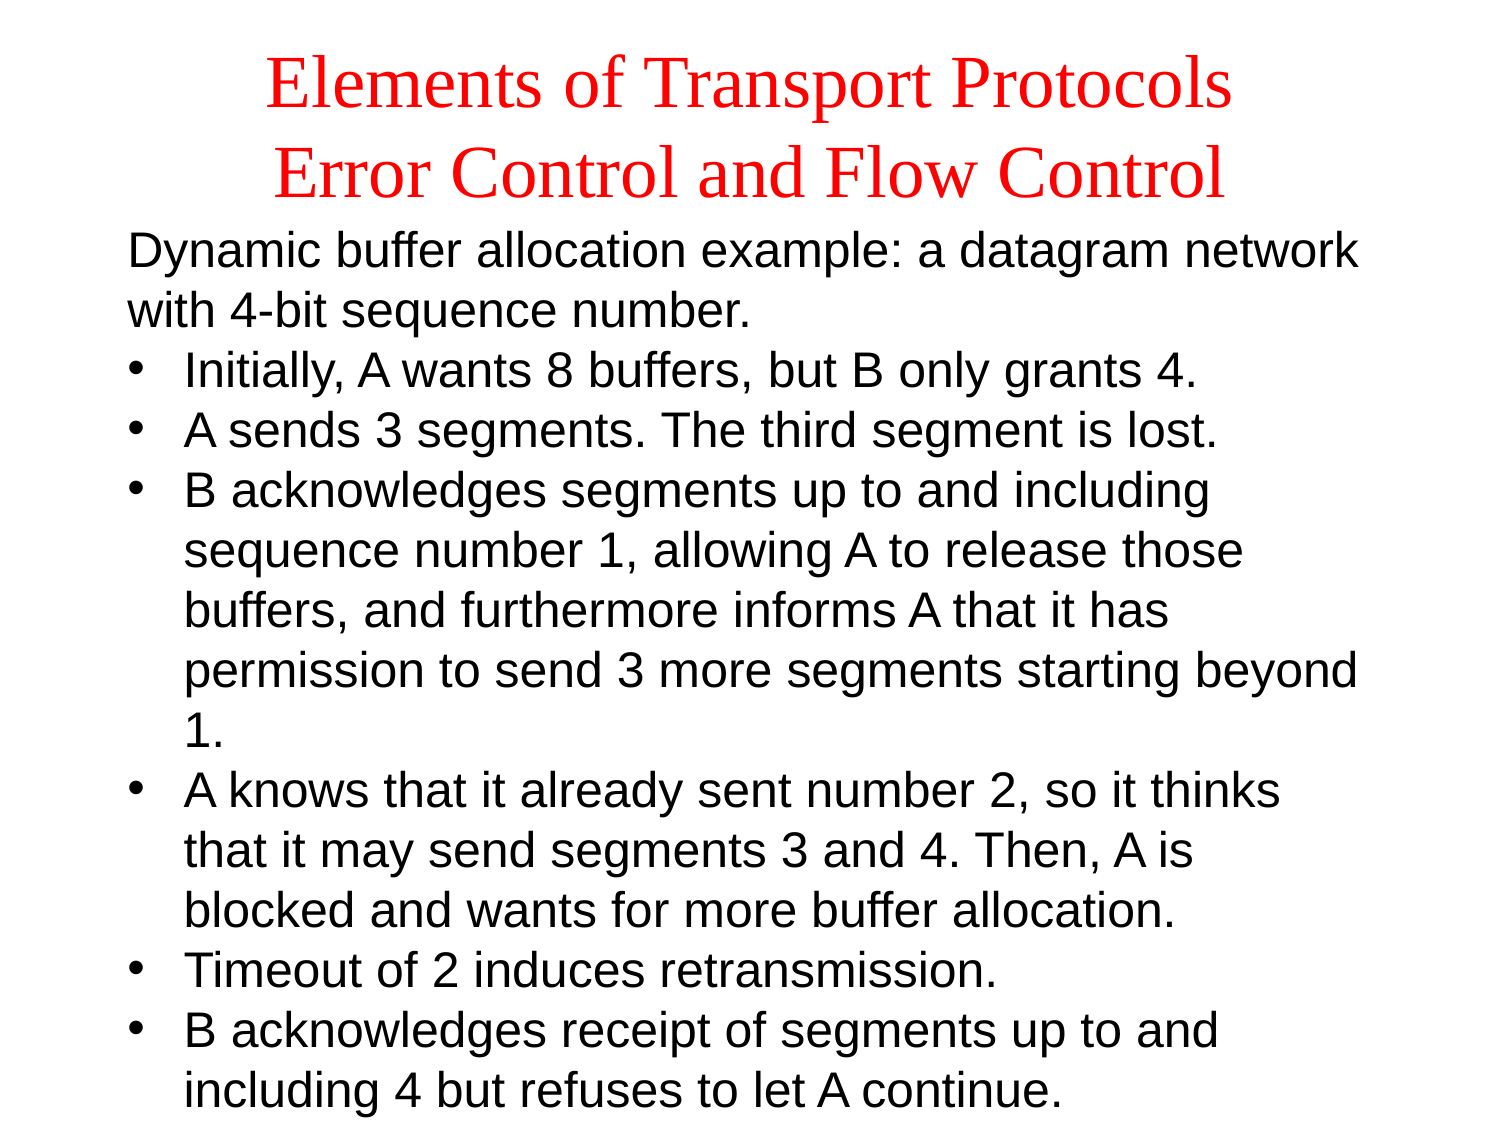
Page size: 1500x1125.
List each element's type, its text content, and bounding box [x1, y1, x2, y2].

text_box Dynamic buffer allocation example: a datagram network with 4-bit sequence number. Initially, A wants 8 buffers, but B only grants 4. A sends 3 segments. The third segment is lost. B acknowledges segments up to and including sequence number 1, allowing A to release those buffers, and furthermore informs A that it has permission to send 3 more segments starting beyond 1. A knows that it already sent number 2, so it thinks that it may send segments 3 and 4. Then, A is blocked and wants for more buffer allocation. Timeout of 2 induces retransmission. B acknowledges receipt of segments up to and including 4 but refuses to let A continue. [112, 209, 1388, 1125]
title Elements of Transport Protocols Error Control and Flow Control [0, 0, 1500, 245]
